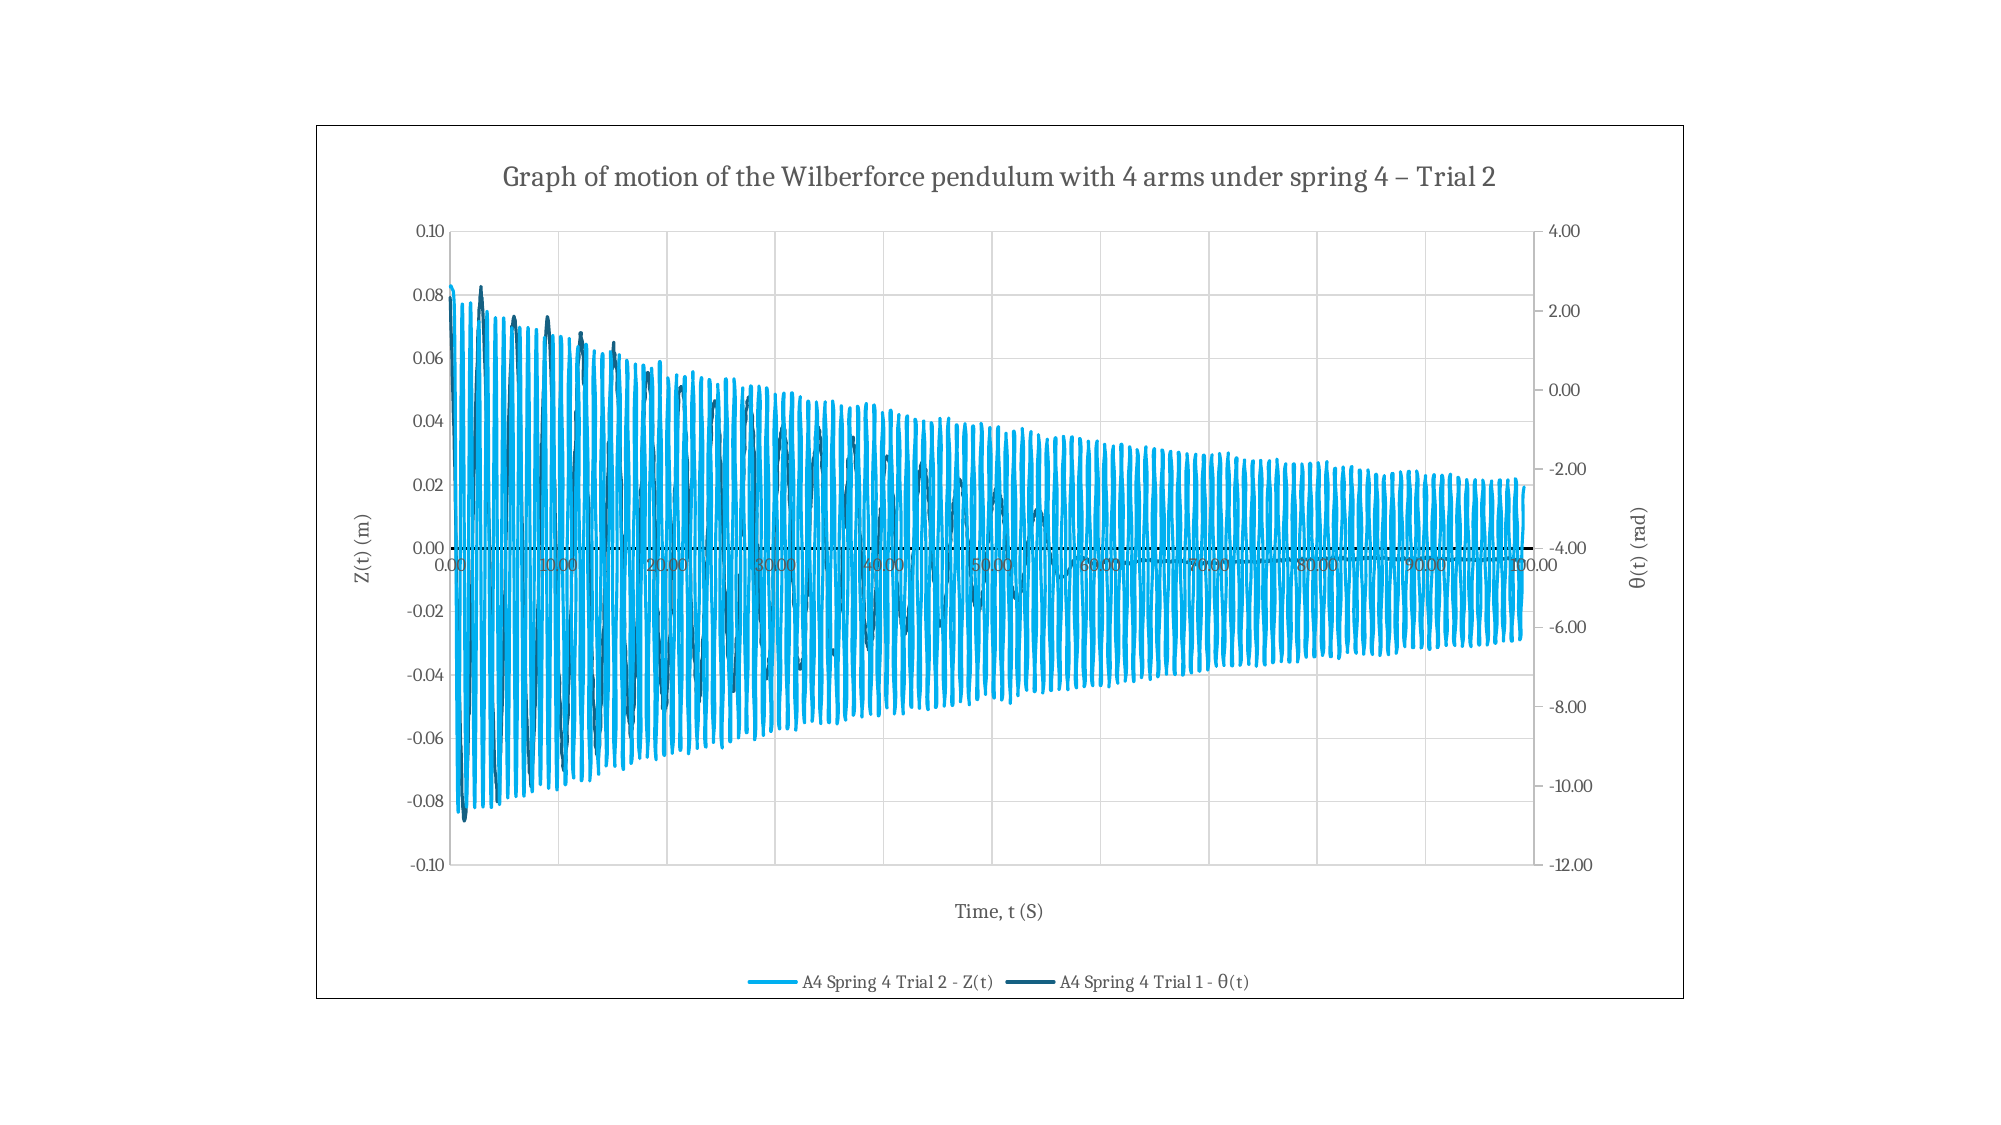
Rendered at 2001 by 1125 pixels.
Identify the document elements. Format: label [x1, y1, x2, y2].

chart [316, 125, 1684, 1000]
